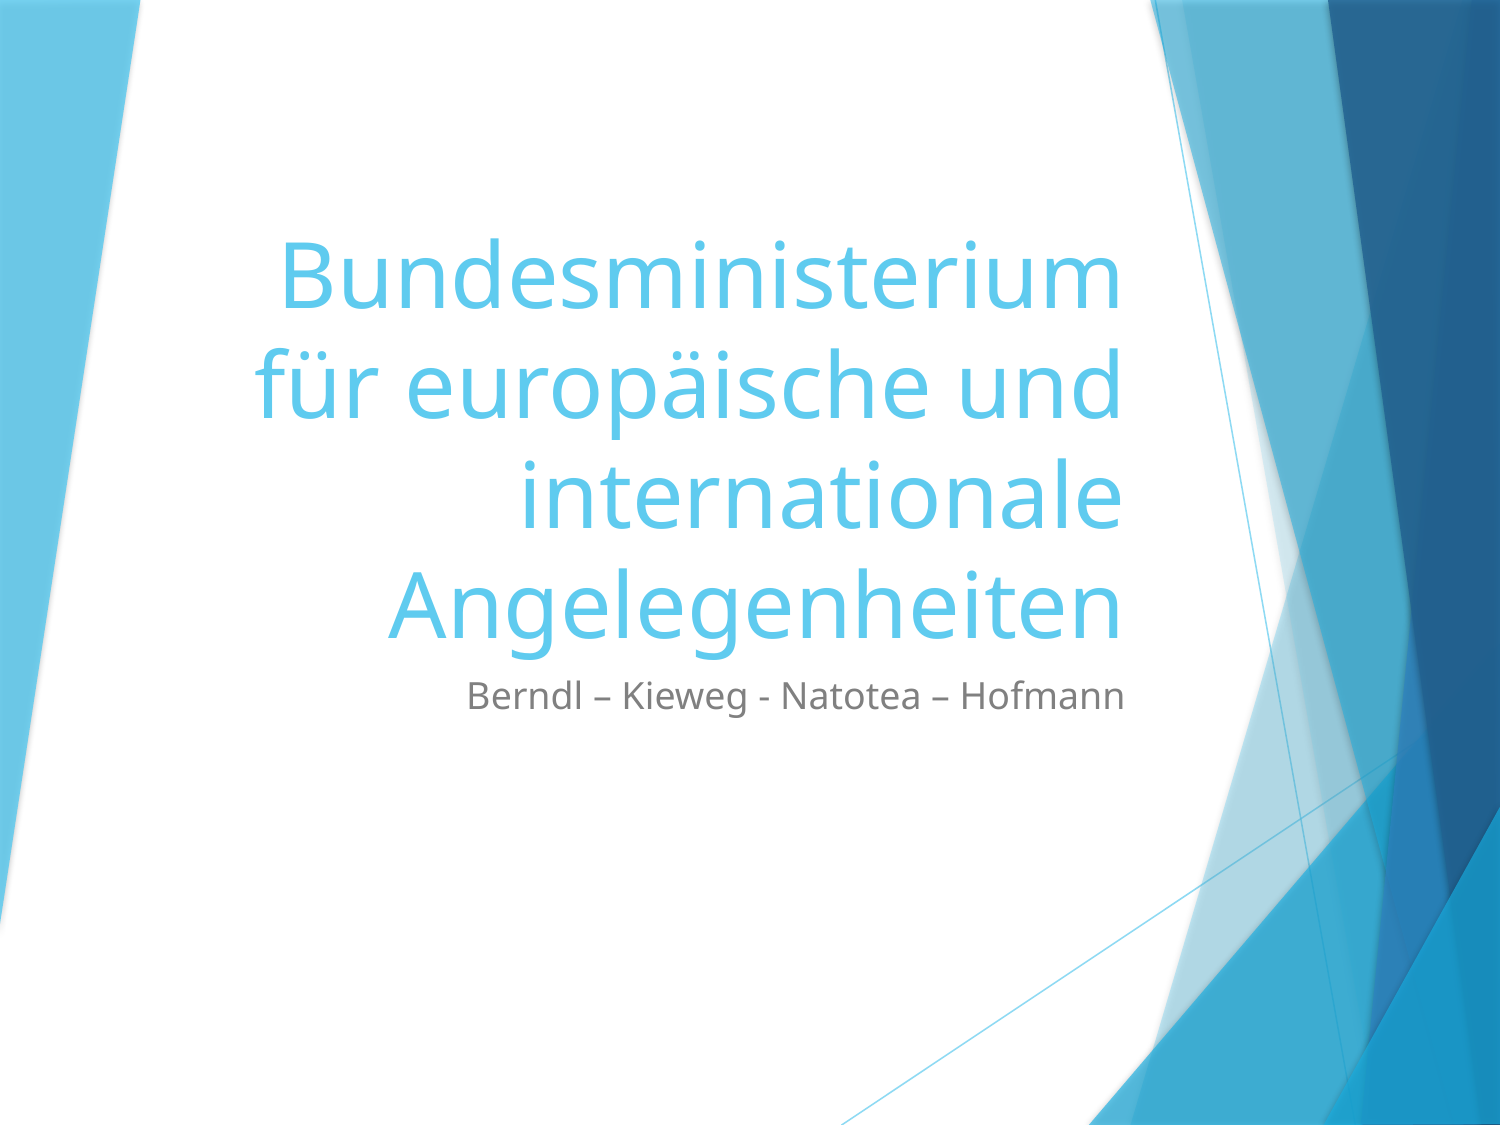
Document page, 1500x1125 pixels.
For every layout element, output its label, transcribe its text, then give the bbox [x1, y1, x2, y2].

title Bundesministerium für europäische und internationale Angelegenheiten [185, 394, 1142, 664]
subtitle Berndl – Kieweg - Natotea – Hofmann [185, 664, 1142, 845]
